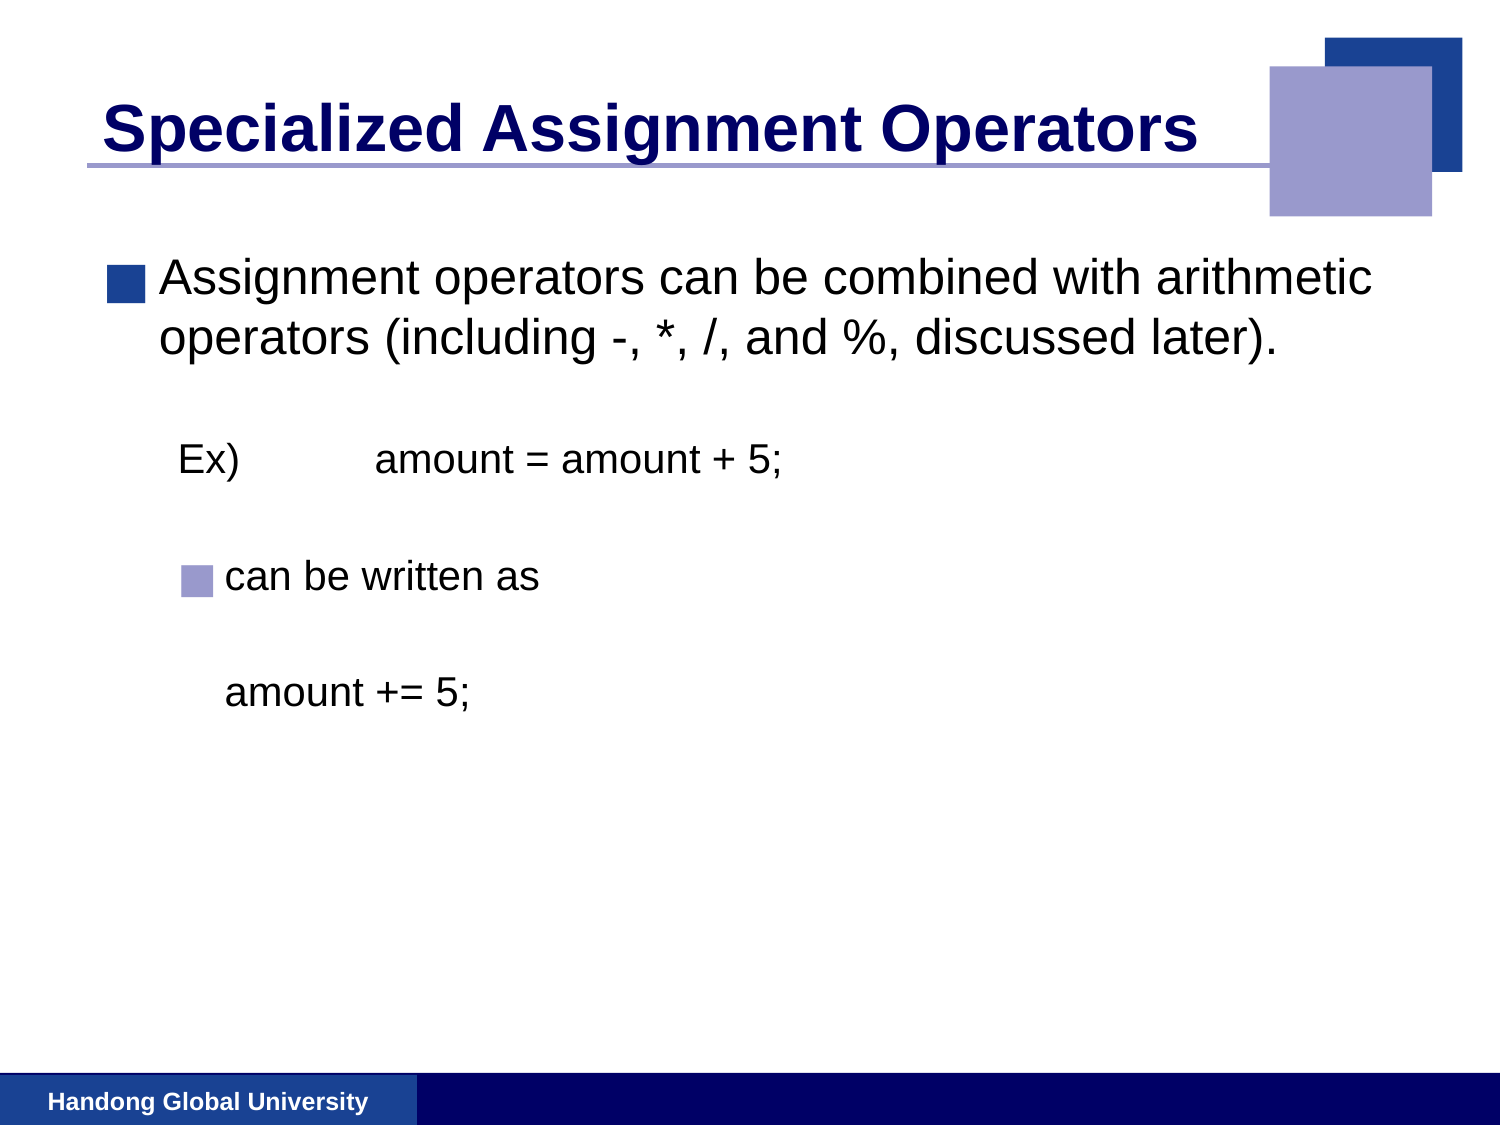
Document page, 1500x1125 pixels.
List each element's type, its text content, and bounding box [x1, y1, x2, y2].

title Specialized Assignment Operators [87, 46, 1238, 172]
list Assignment operators can be combined with arithmetic operators (including -, *, /, and %, discussed later). Ex) amount = amount + 5; can be written as amount += 5; [87, 237, 1425, 1013]
